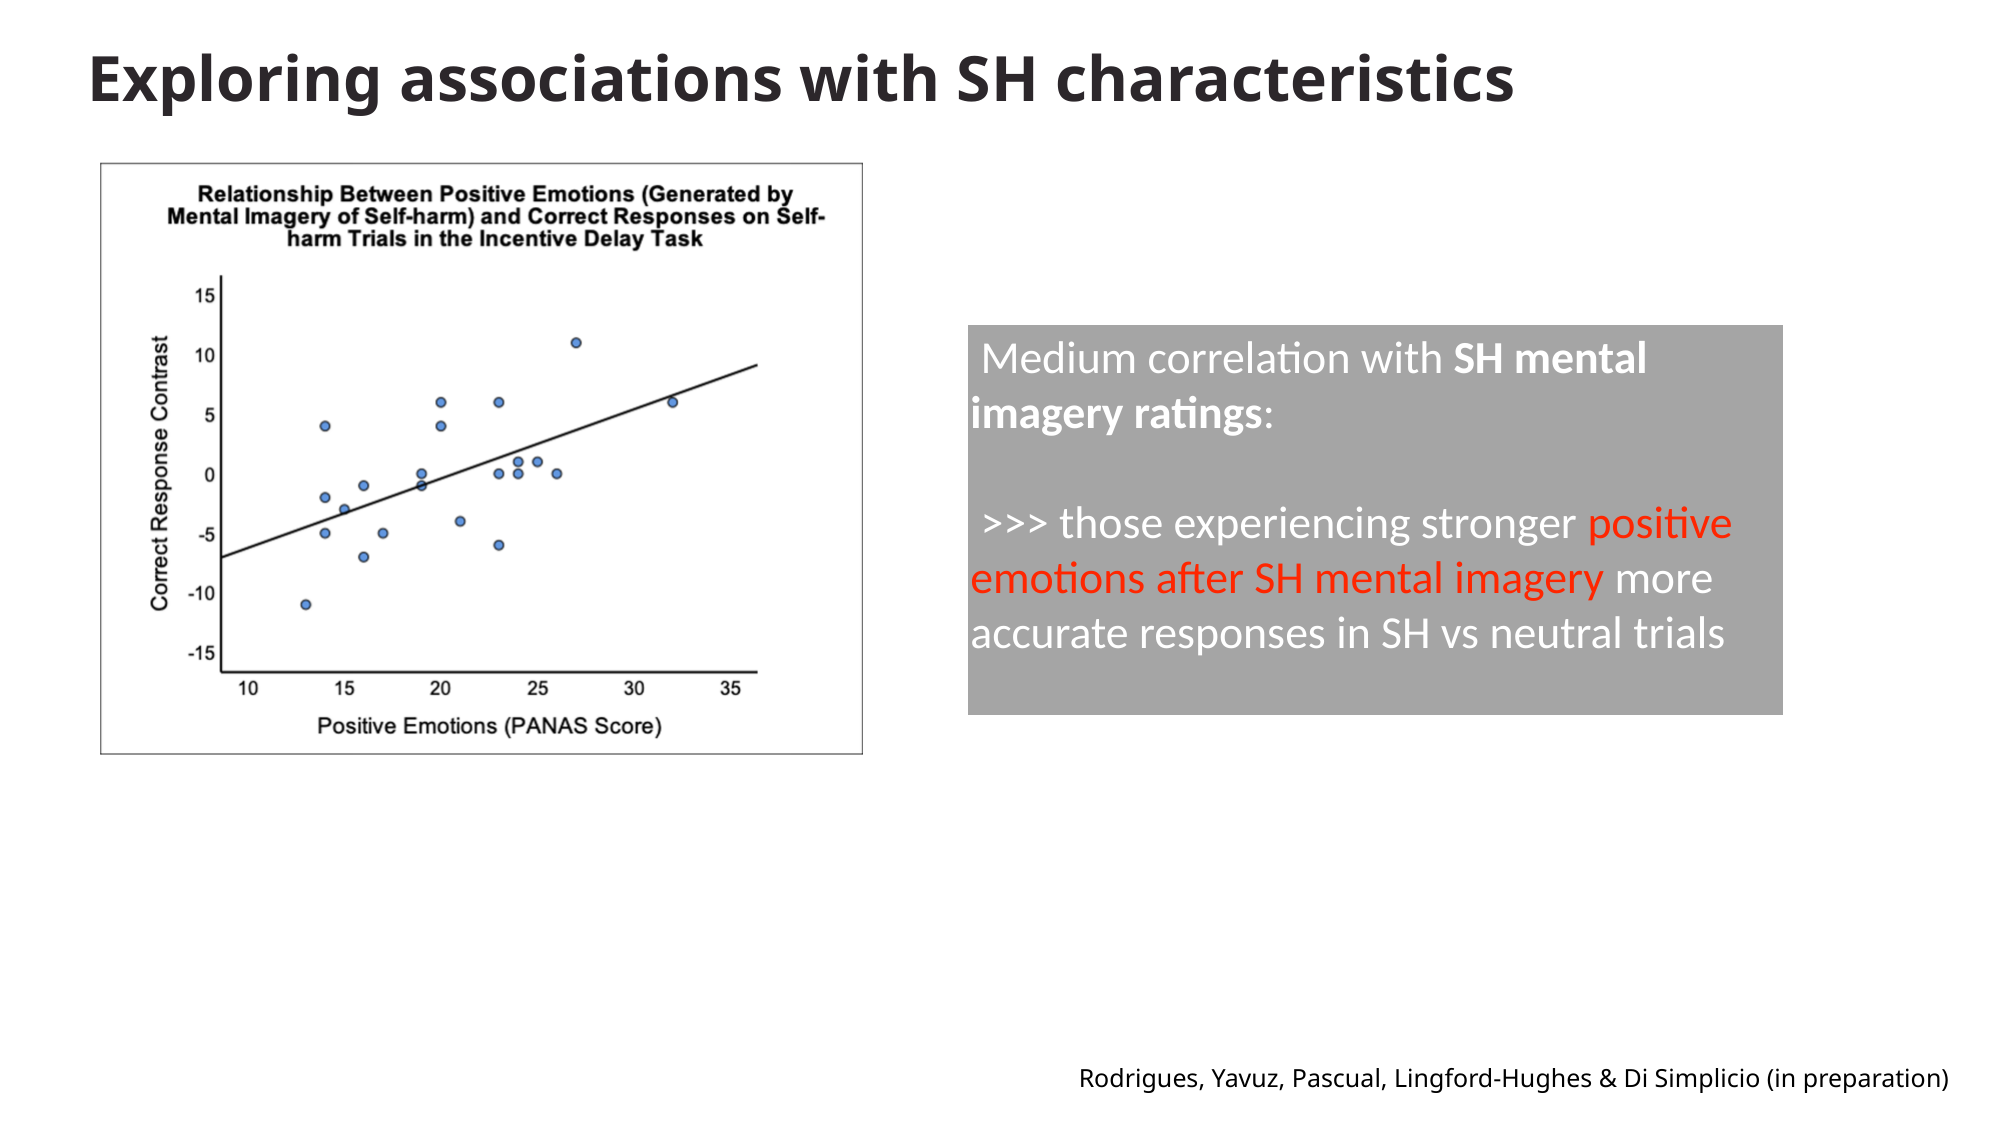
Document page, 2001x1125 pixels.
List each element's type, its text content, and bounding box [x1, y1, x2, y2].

text_box Medium correlation with SH mental imagery ratings: >>> those experiencing stronger positive emotions after SH mental imagery more accurate responses in SH vs neutral trials [964, 321, 1787, 719]
text_box Rodrigues, Yavuz, Pascual, Lingford-Hughes & Di Simplicio (in preparation) [1073, 1057, 2000, 1098]
text_box Exploring associations with SH characteristics [66, 13, 1752, 139]
picture [100, 160, 863, 755]
